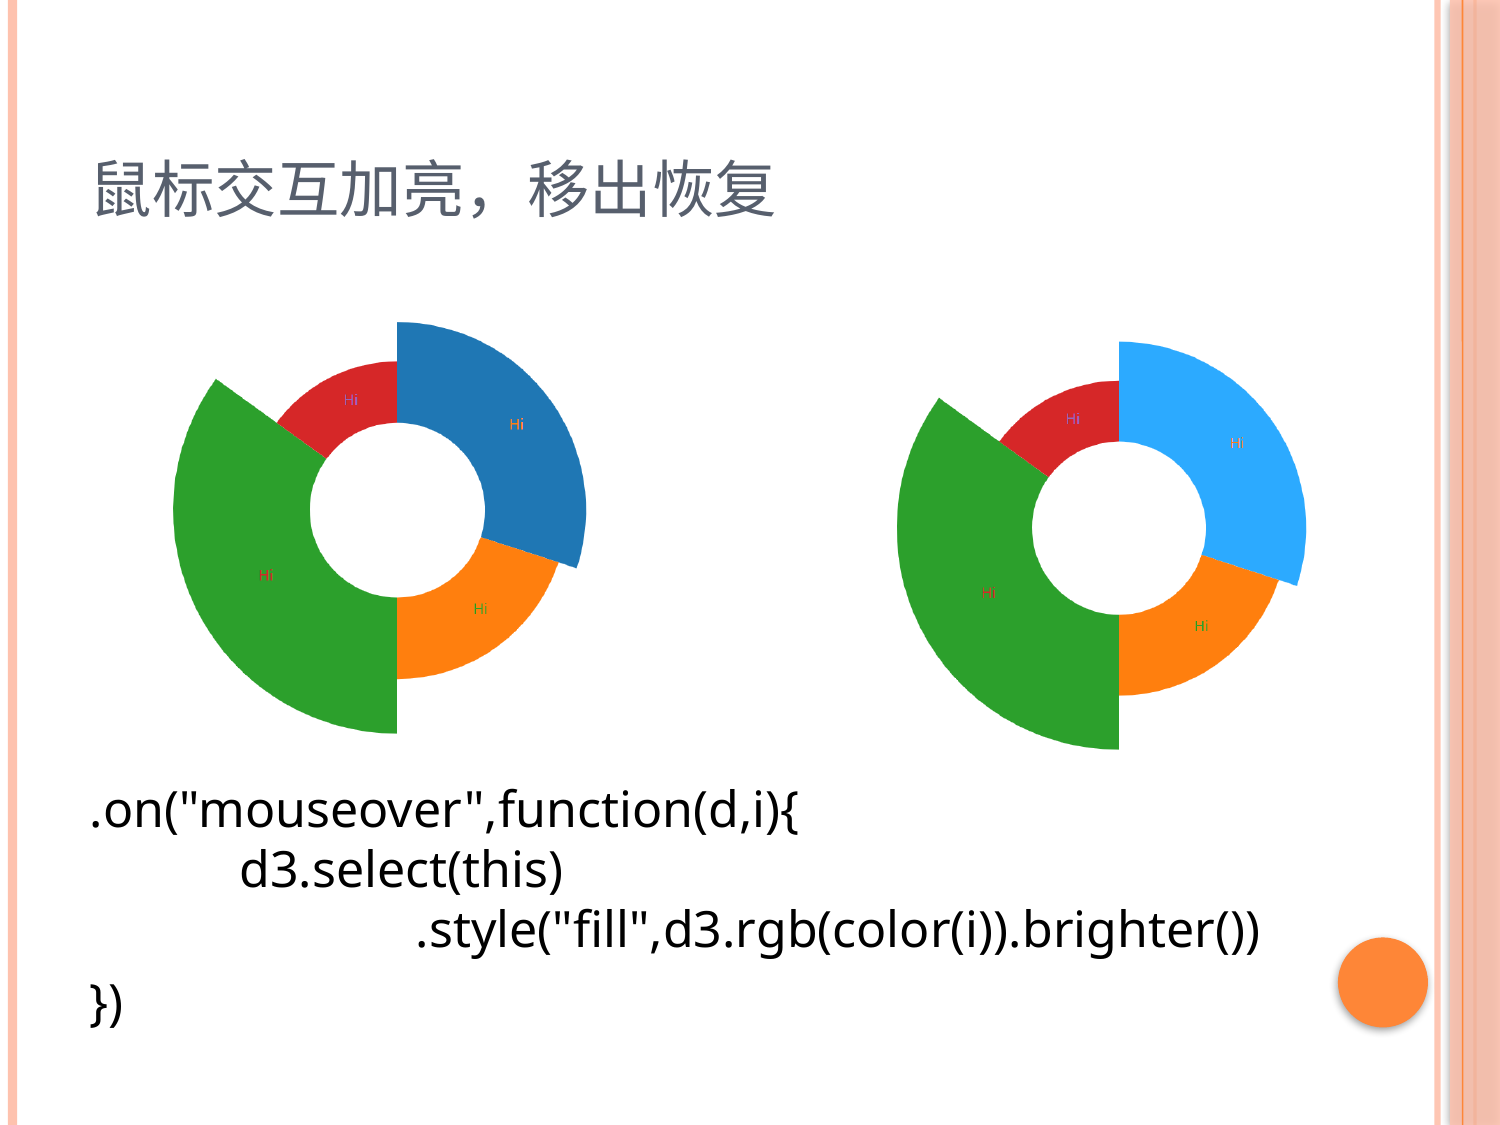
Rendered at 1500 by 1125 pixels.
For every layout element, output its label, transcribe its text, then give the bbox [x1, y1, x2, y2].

title 鼠标交互加亮，移出恢复 [75, 45, 1300, 233]
list .on("mouseover",function(d,i){ d3.select(this) .style("fill",d3.rgb(color(i)).brighter()) }) [75, 262, 1300, 1062]
picture [872, 295, 1328, 760]
picture [135, 261, 626, 760]
